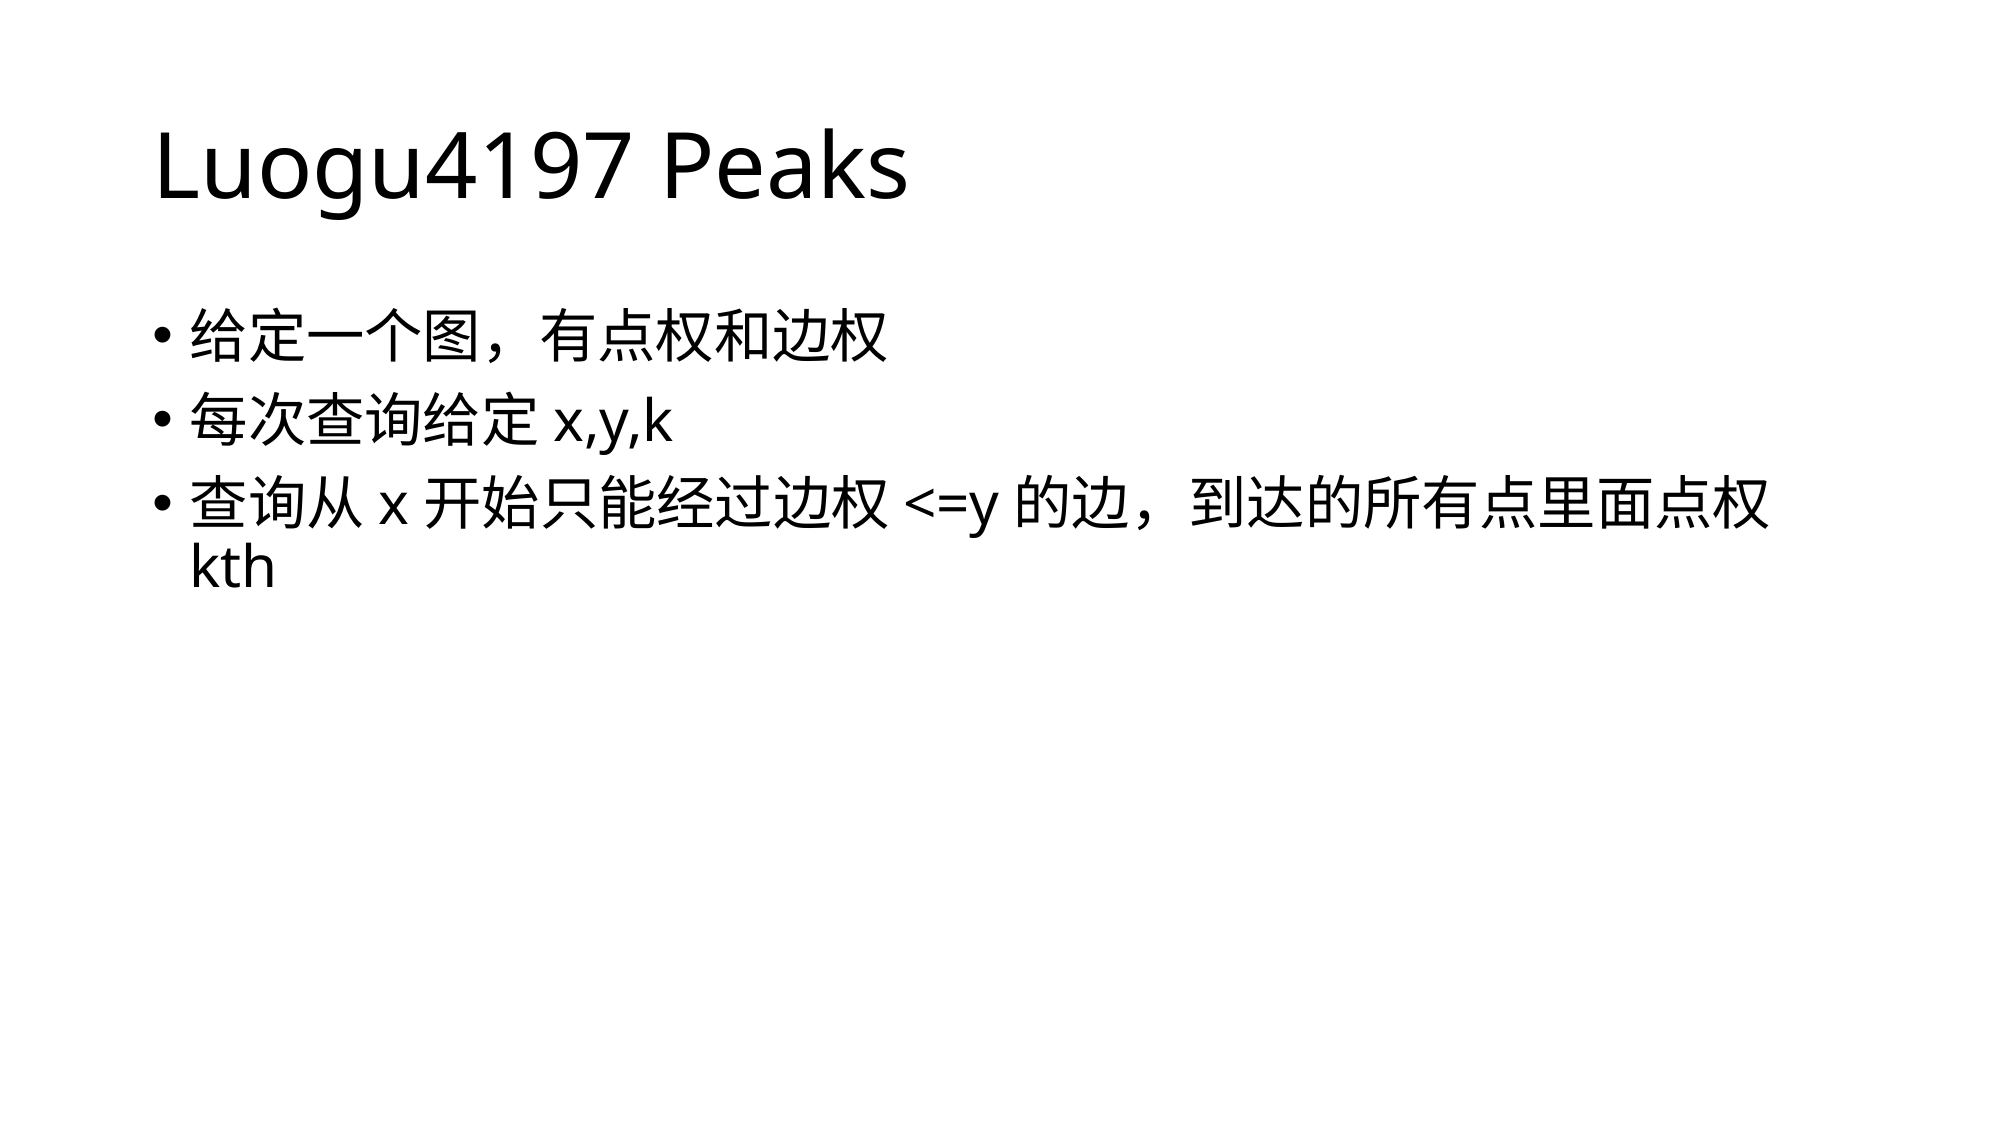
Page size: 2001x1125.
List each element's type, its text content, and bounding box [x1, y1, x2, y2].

title Luogu4197 Peaks [137, 59, 1863, 278]
list 给定一个图，有点权和边权 每次查询给定x,y,k 查询从x开始只能经过边权<=y的边，到达的所有点里面点权kth [137, 299, 1863, 1014]
